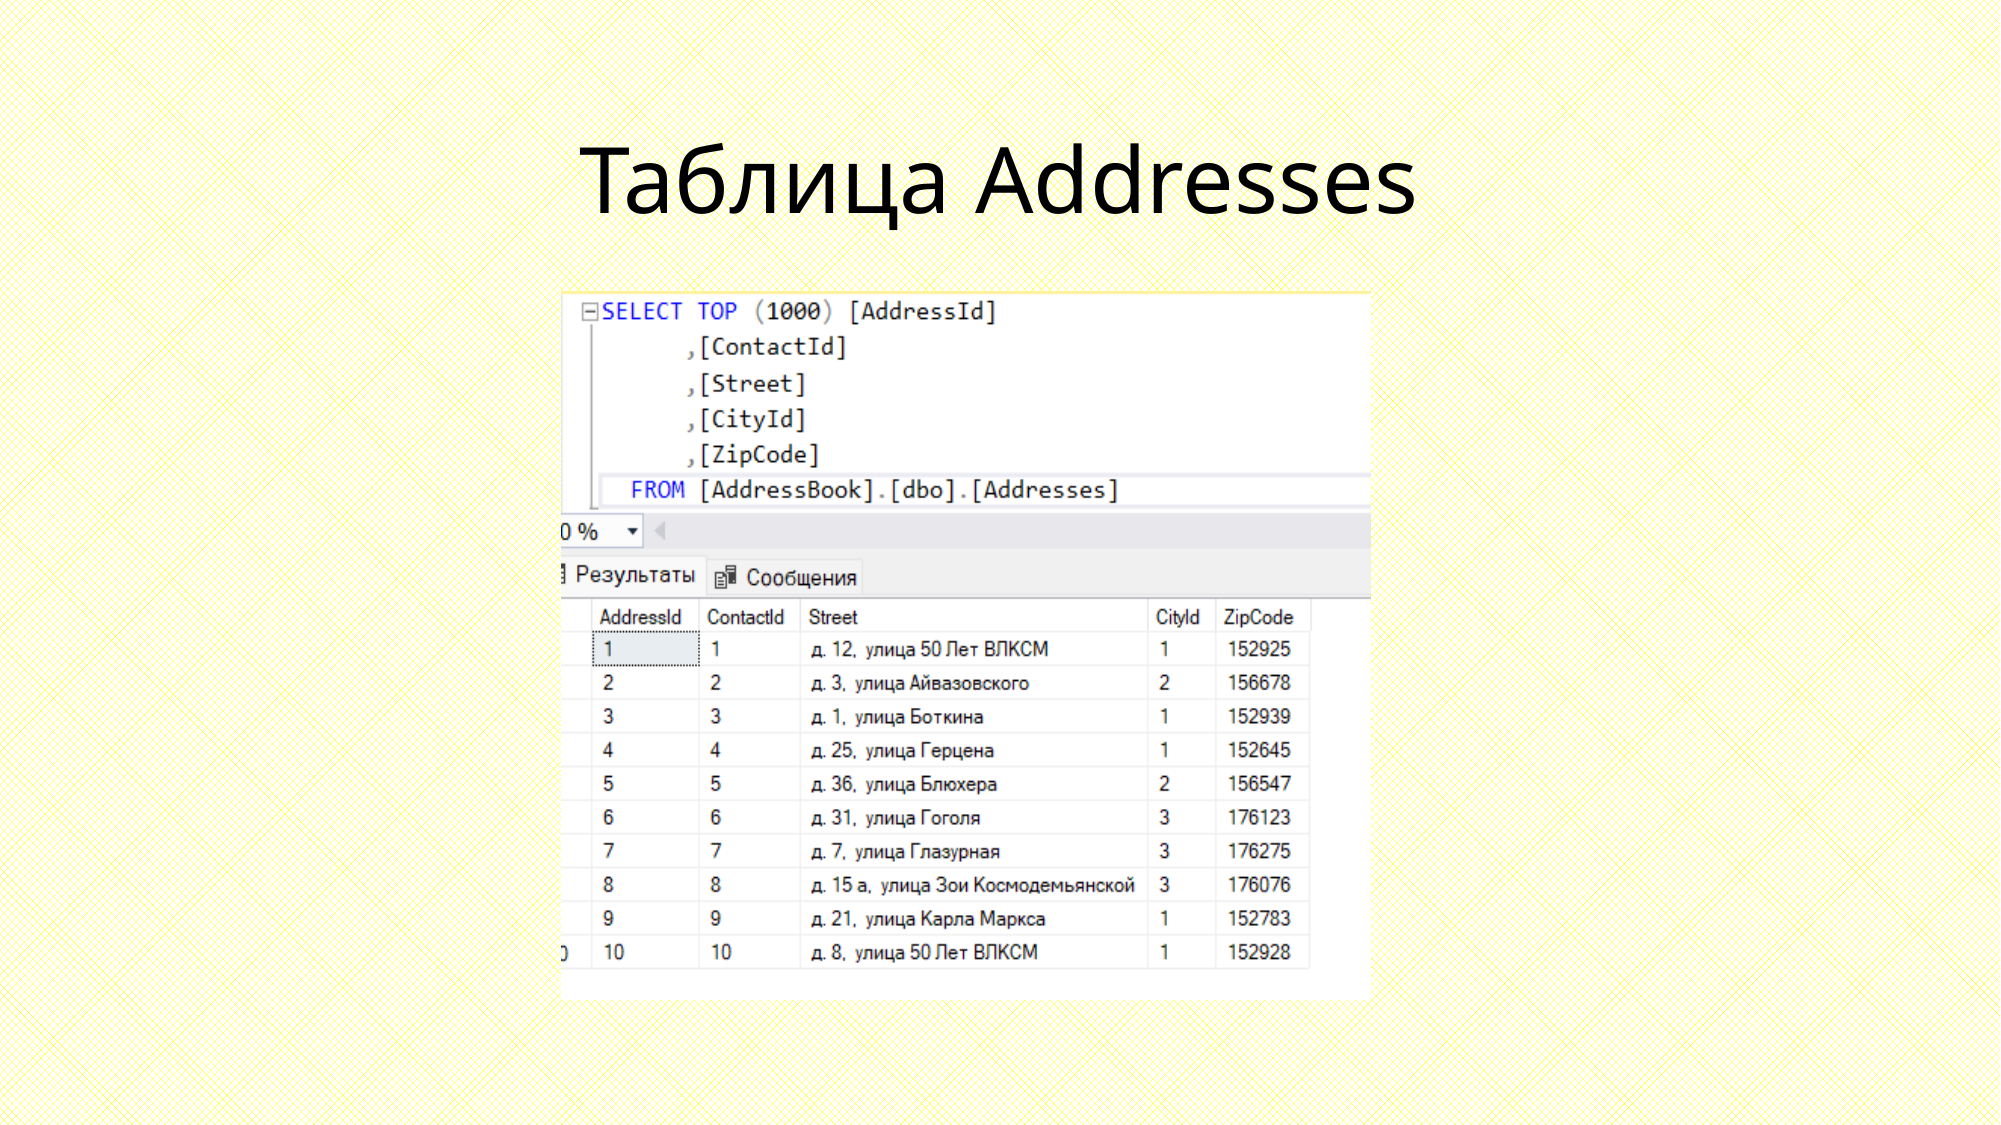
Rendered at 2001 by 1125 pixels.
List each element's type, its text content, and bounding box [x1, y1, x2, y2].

picture [561, 291, 1371, 1000]
title Таблица Addresses [149, 104, 1849, 264]
